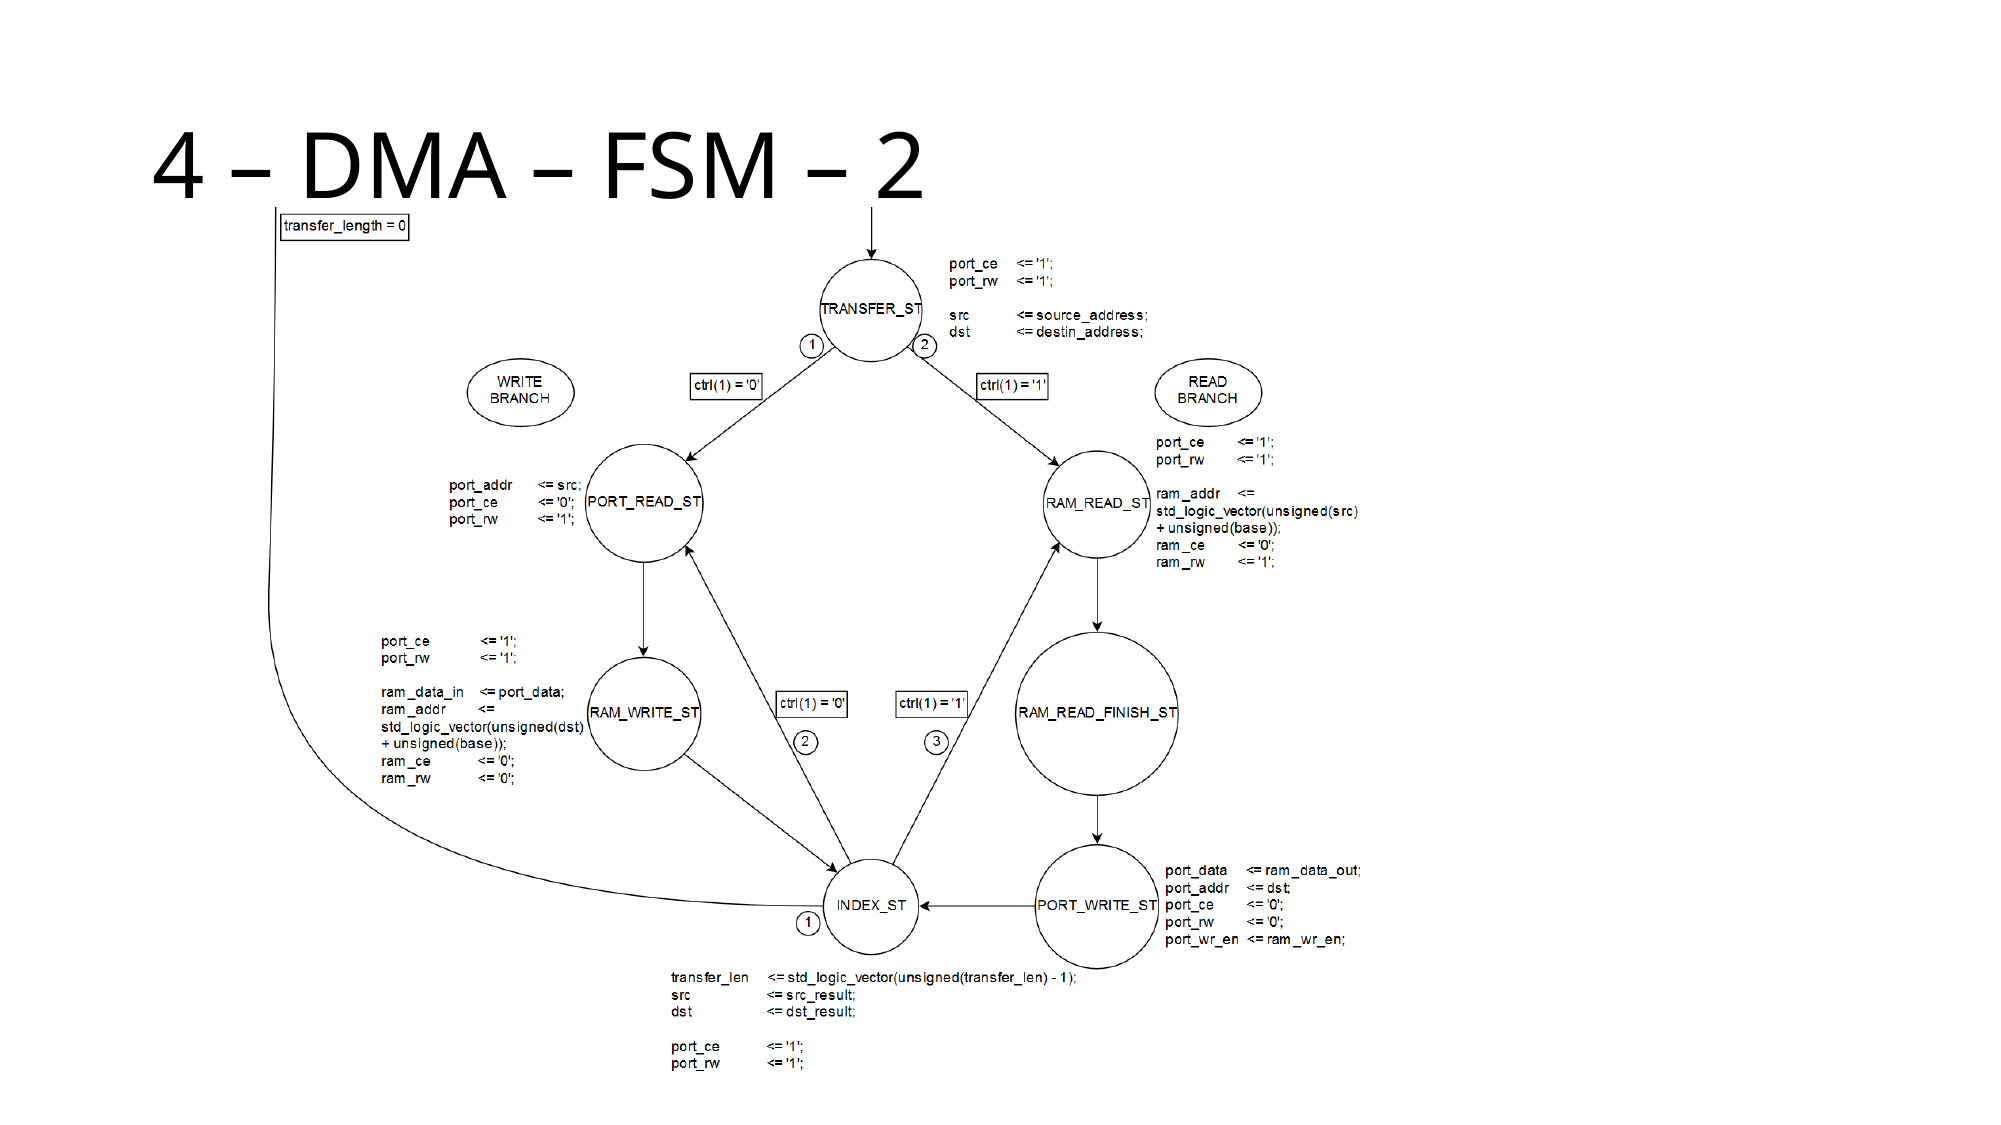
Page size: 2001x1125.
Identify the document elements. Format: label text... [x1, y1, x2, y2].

picture [267, 207, 1733, 1074]
title 4 – DMA – FSM – 2 [137, 59, 1863, 278]
